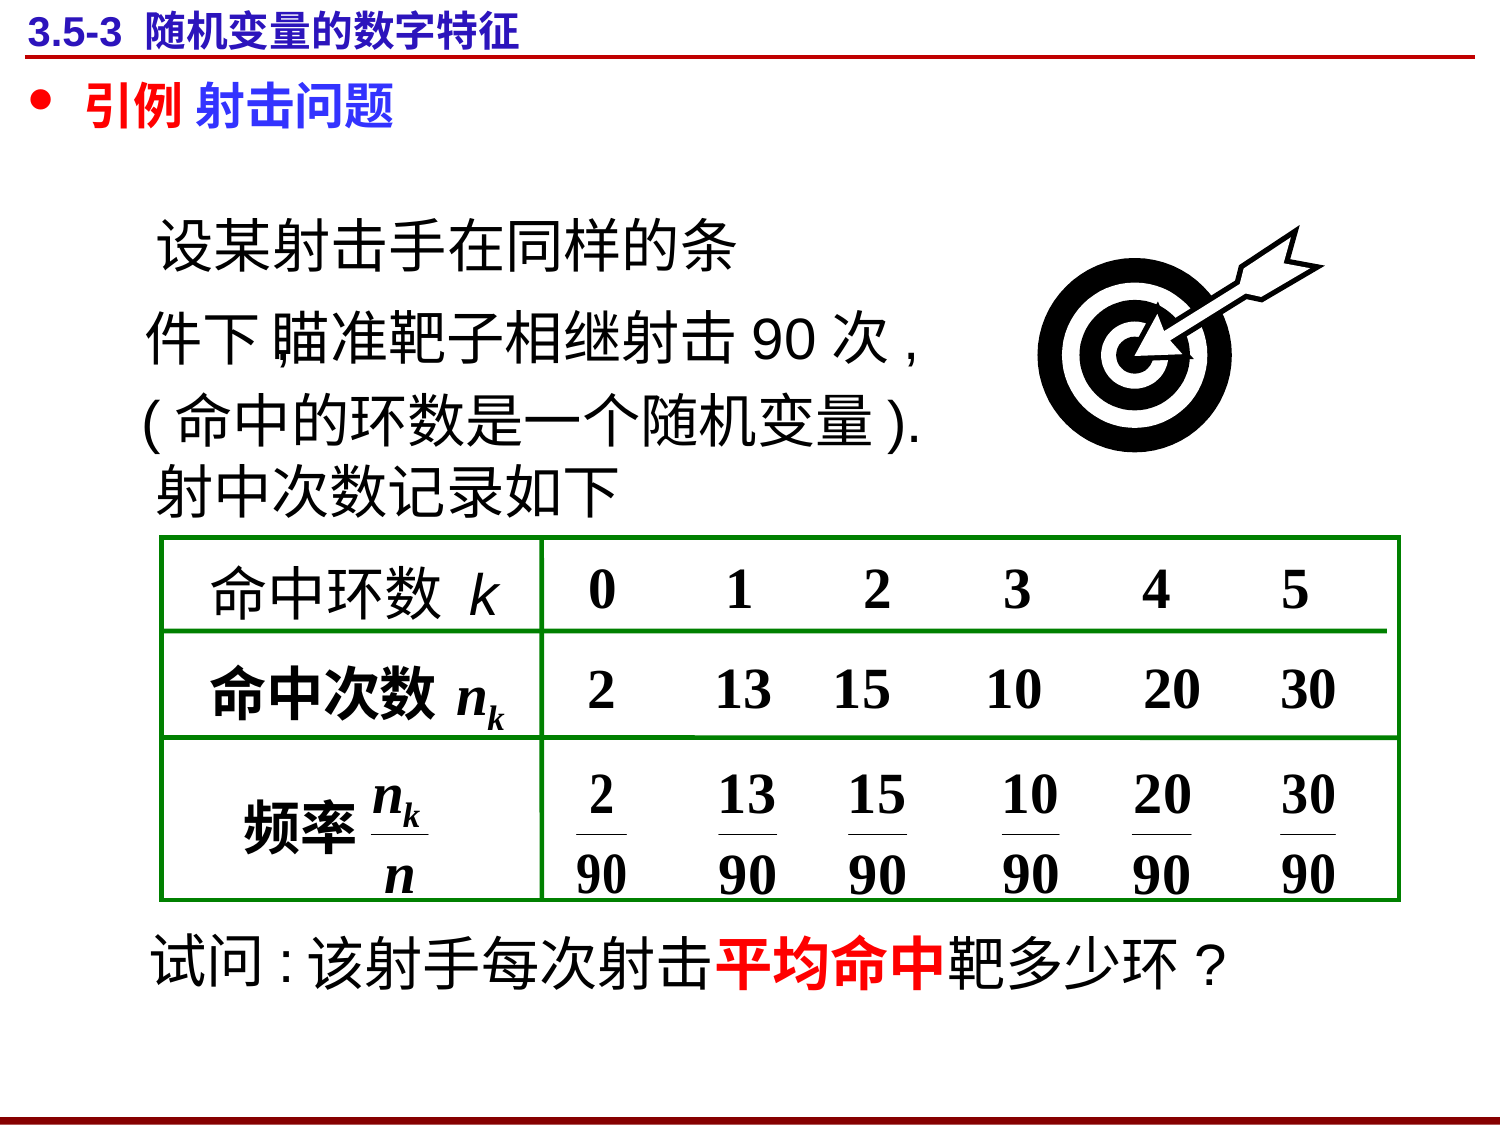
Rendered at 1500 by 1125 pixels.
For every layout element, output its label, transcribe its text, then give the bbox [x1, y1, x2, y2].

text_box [584, 664, 620, 714]
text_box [1276, 662, 1341, 716]
title 3.5-3 随机变量的数字特征 [12, 6, 1304, 53]
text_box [161, 537, 1400, 901]
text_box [832, 662, 894, 716]
text_box 试问: [133, 916, 310, 1002]
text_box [714, 762, 782, 901]
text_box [844, 762, 912, 901]
list 引例 射击问题 [12, 54, 1488, 1113]
picture [1037, 224, 1326, 453]
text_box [206, 659, 512, 737]
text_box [1139, 662, 1205, 716]
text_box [714, 662, 776, 716]
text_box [241, 762, 435, 901]
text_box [572, 762, 631, 901]
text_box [586, 562, 1312, 628]
text_box (命中的环数是一个随机变量). [126, 373, 938, 462]
text_box 件下, [129, 290, 306, 380]
text_box 设某射击手在同样的条 [141, 198, 849, 287]
text_box 该射手每次射击平均命中靶多少环? [291, 920, 1282, 1005]
text_box 瞄准靶子相继射击90次, [257, 290, 935, 379]
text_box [985, 662, 1046, 716]
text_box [1127, 762, 1198, 901]
text_box 射中次数记录如下 [140, 462, 637, 533]
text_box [997, 762, 1127, 901]
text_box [1276, 762, 1341, 901]
